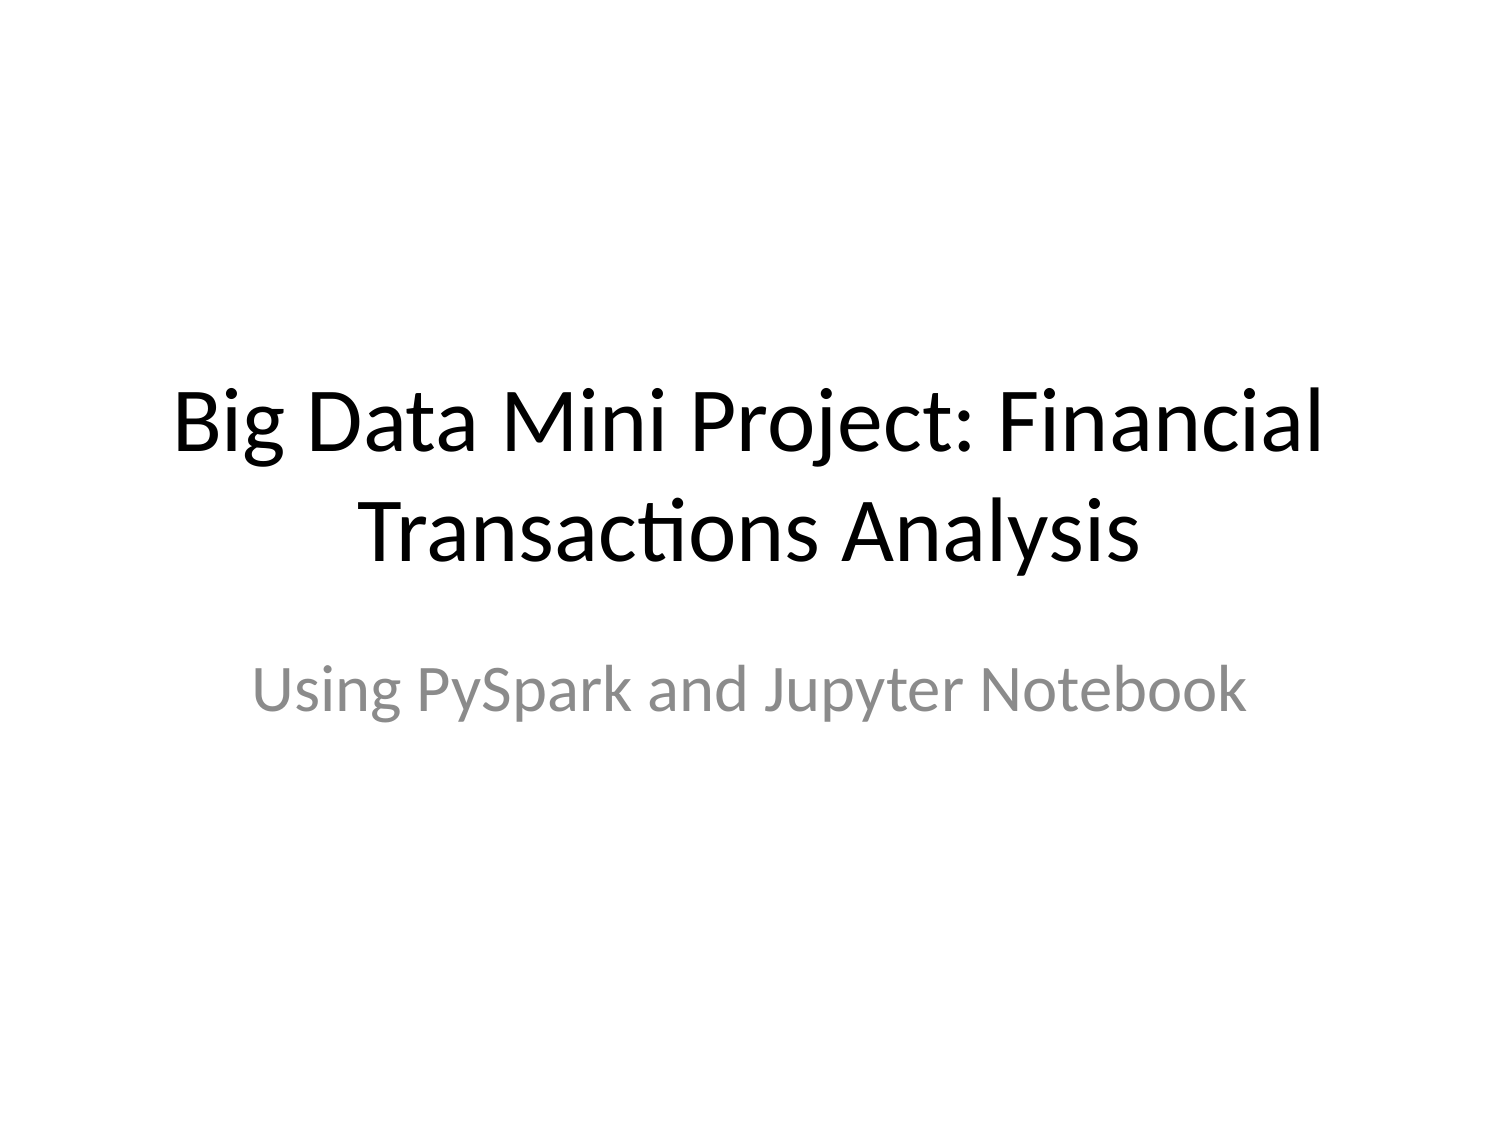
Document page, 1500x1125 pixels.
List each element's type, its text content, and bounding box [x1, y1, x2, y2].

title Big Data Mini Project: Financial Transactions Analysis [112, 349, 1388, 591]
subtitle Using PySpark and Jupyter Notebook [225, 637, 1275, 925]
